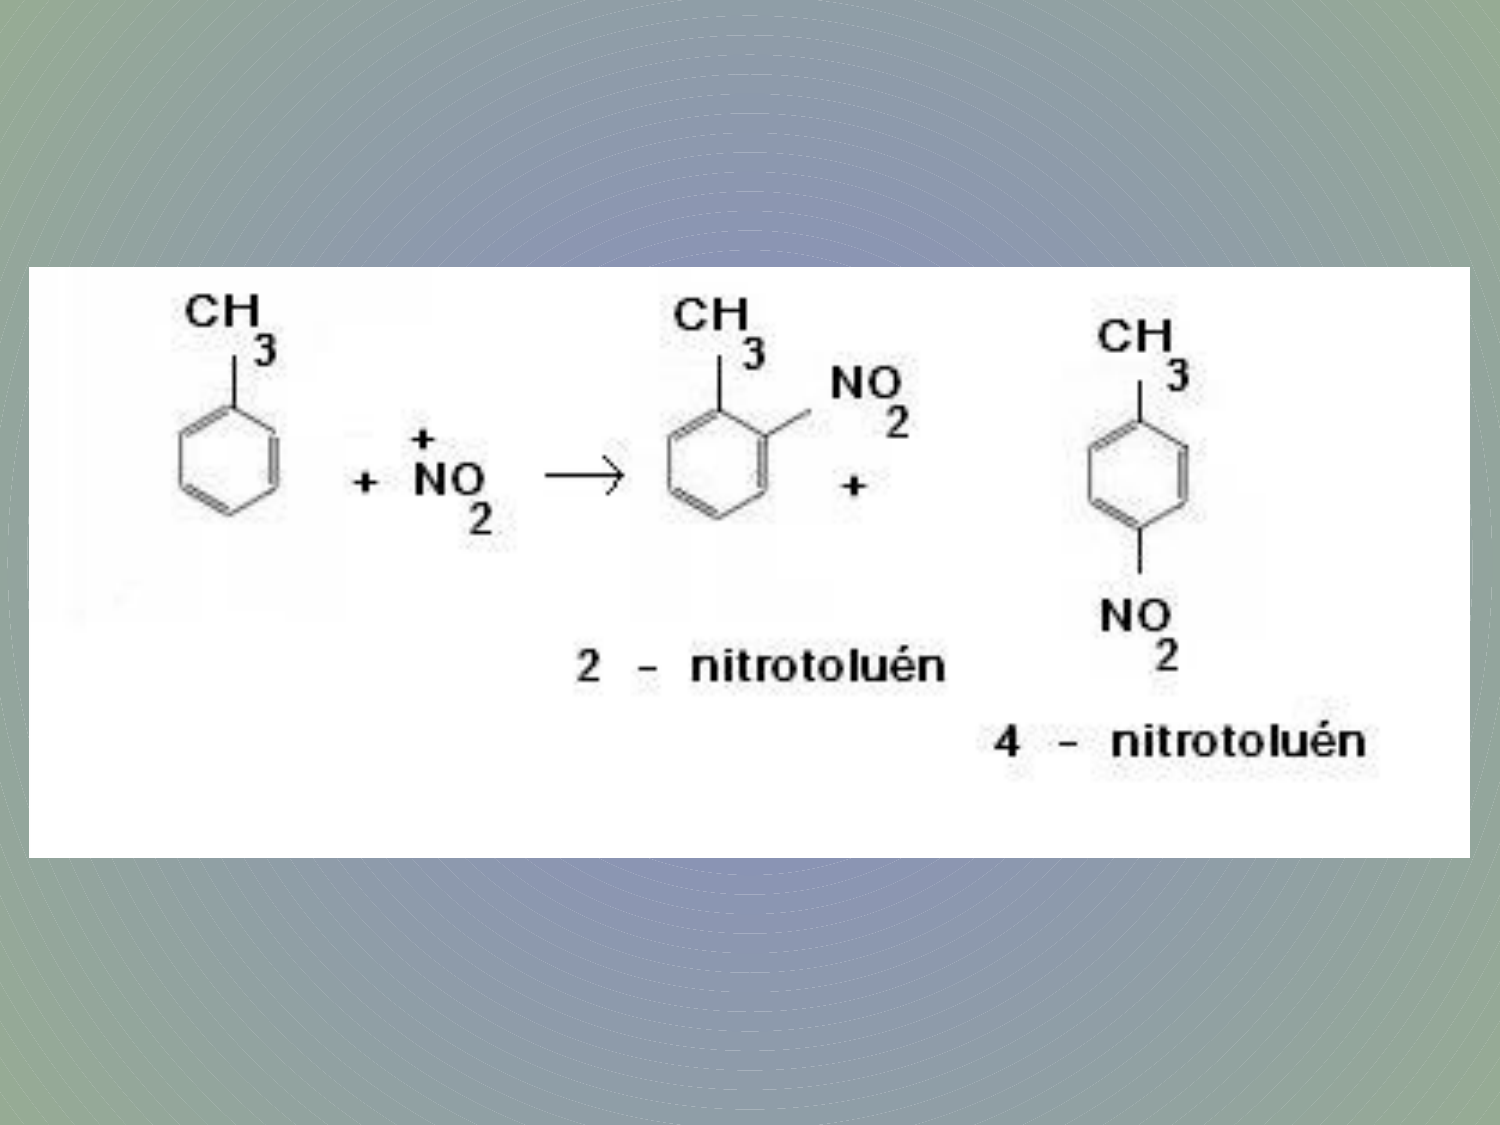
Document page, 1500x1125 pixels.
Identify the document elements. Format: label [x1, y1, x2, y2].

picture [29, 266, 1471, 858]
